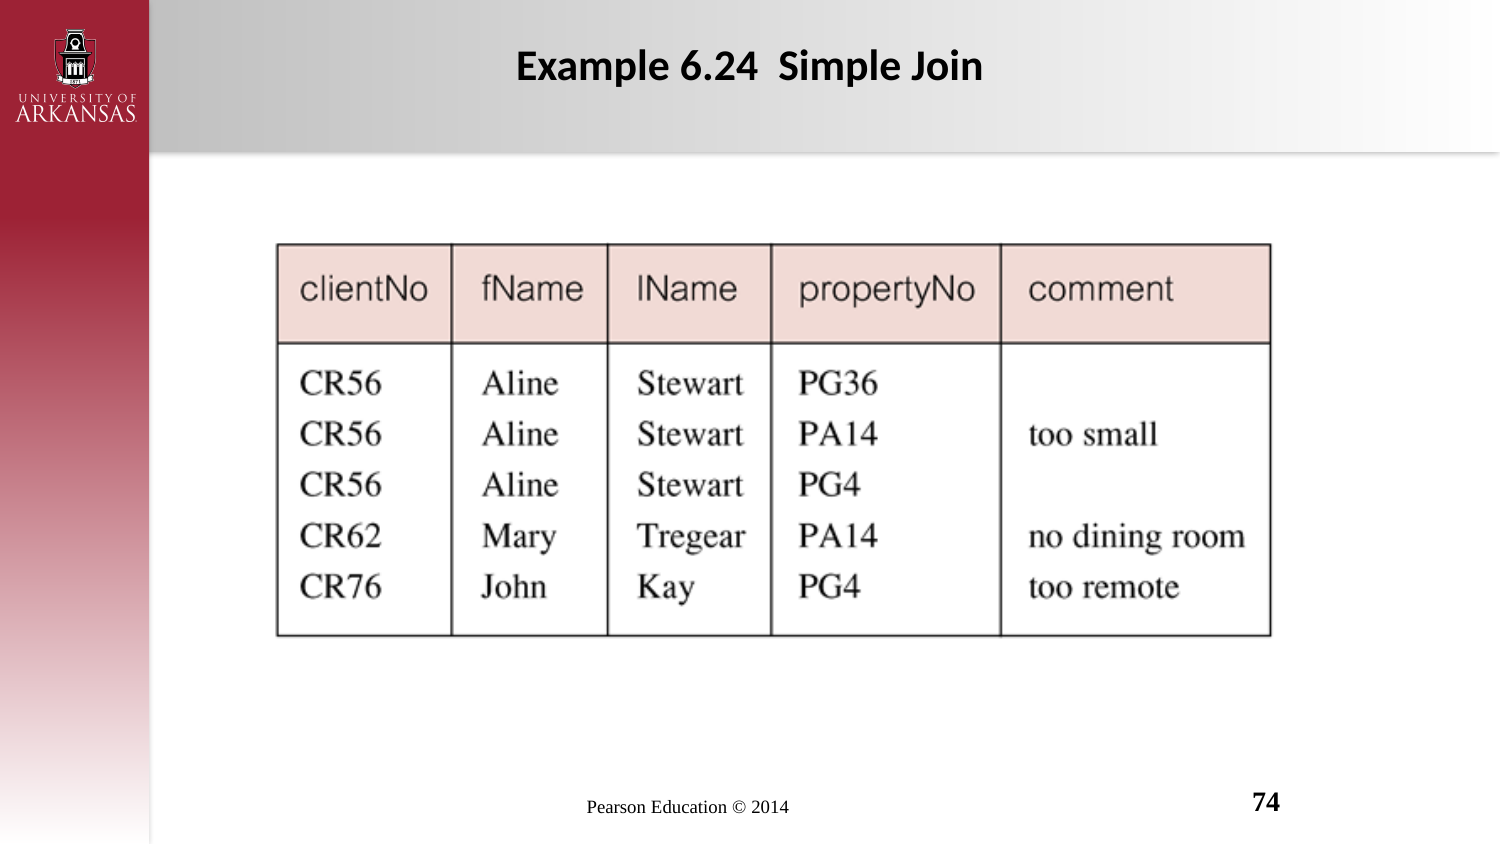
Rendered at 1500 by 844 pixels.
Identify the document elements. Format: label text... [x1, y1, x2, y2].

text_box 74 [1237, 776, 1313, 833]
picture [15, 29, 137, 122]
picture [273, 242, 1276, 642]
text_box Pearson Education © 2014 [571, 787, 966, 825]
title Example 6.24 Simple Join [234, 28, 1266, 97]
